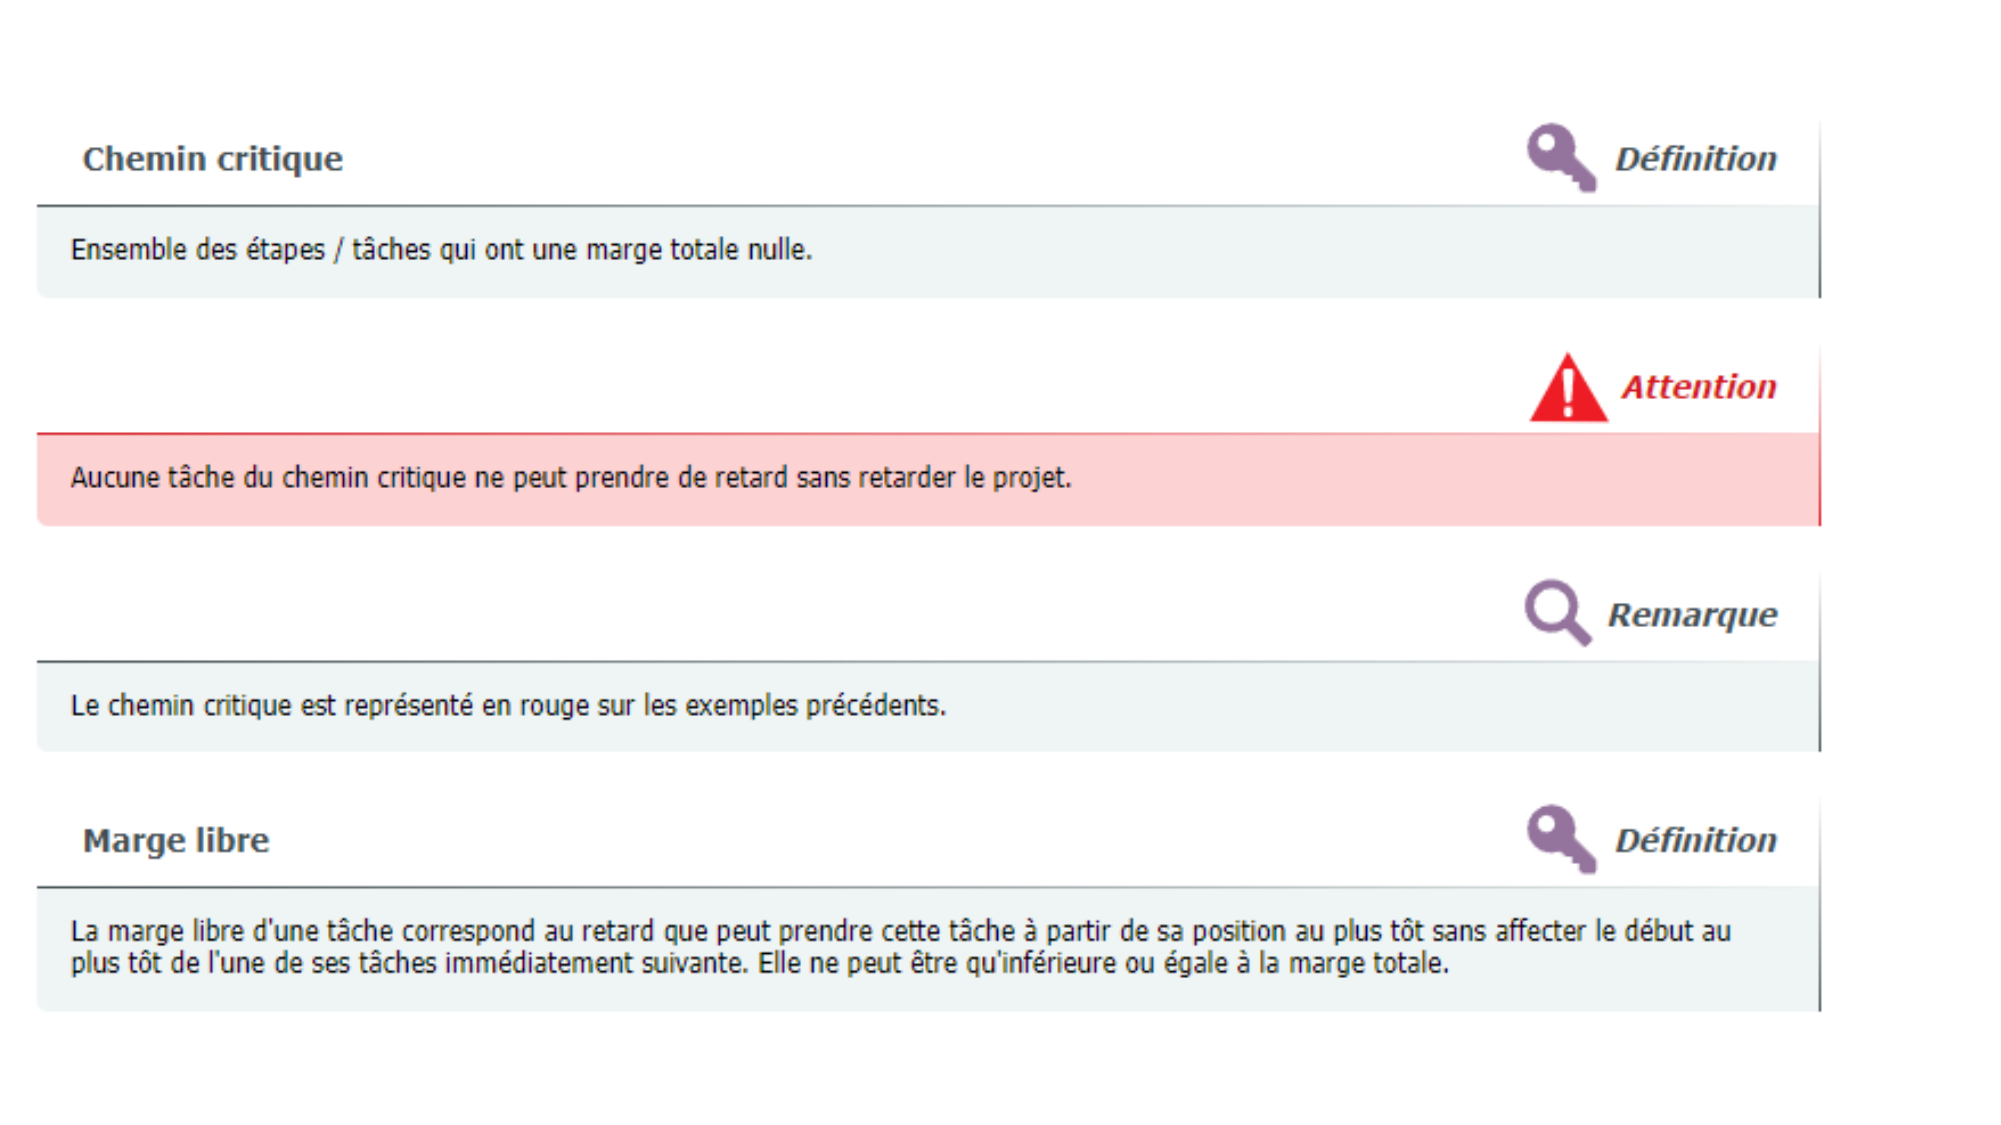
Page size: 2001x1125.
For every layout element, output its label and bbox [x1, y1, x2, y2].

picture [24, 120, 1840, 1035]
